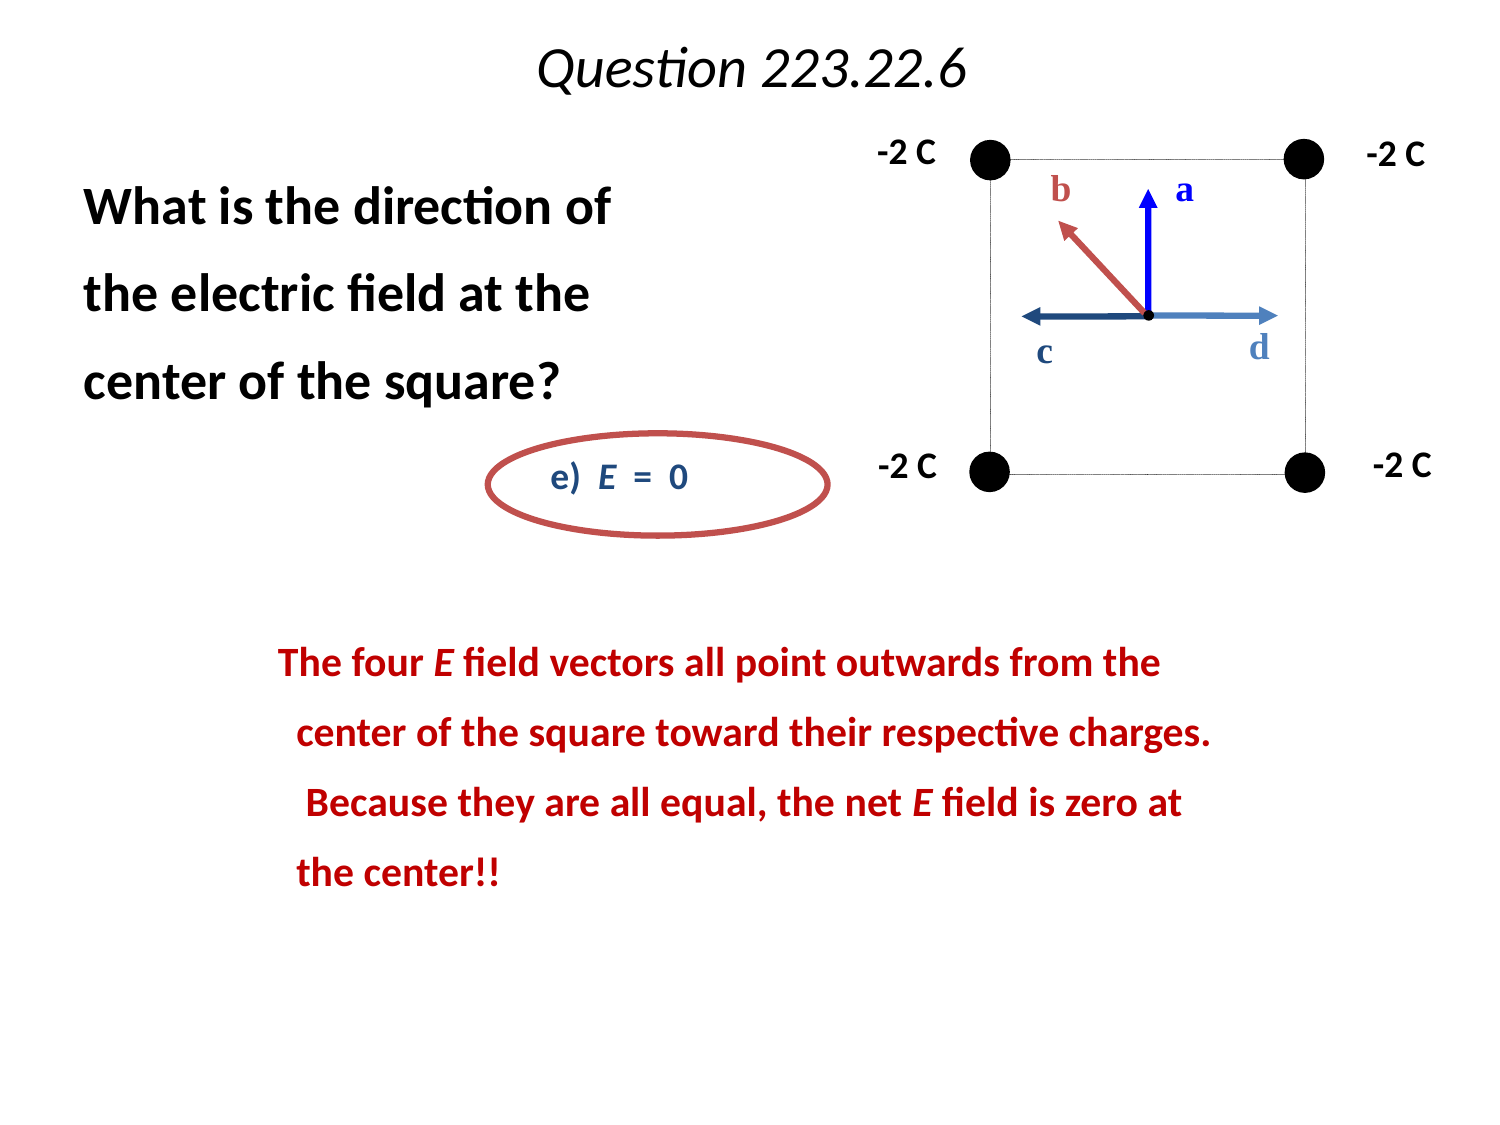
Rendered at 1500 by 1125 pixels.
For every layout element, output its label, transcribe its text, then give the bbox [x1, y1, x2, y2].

text_box The four E field vectors all point outwards from the center of the square toward their respective charges. Because they are all equal, the net E field is zero at the center!! [234, 606, 1233, 902]
title Question 223.22.6 [153, 0, 1350, 138]
list What is the direction of the electric field at the center of the square? [0, 140, 631, 433]
text_box e) E = 0 [535, 450, 704, 506]
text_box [843, 124, 1465, 508]
text_box [487, 433, 828, 536]
